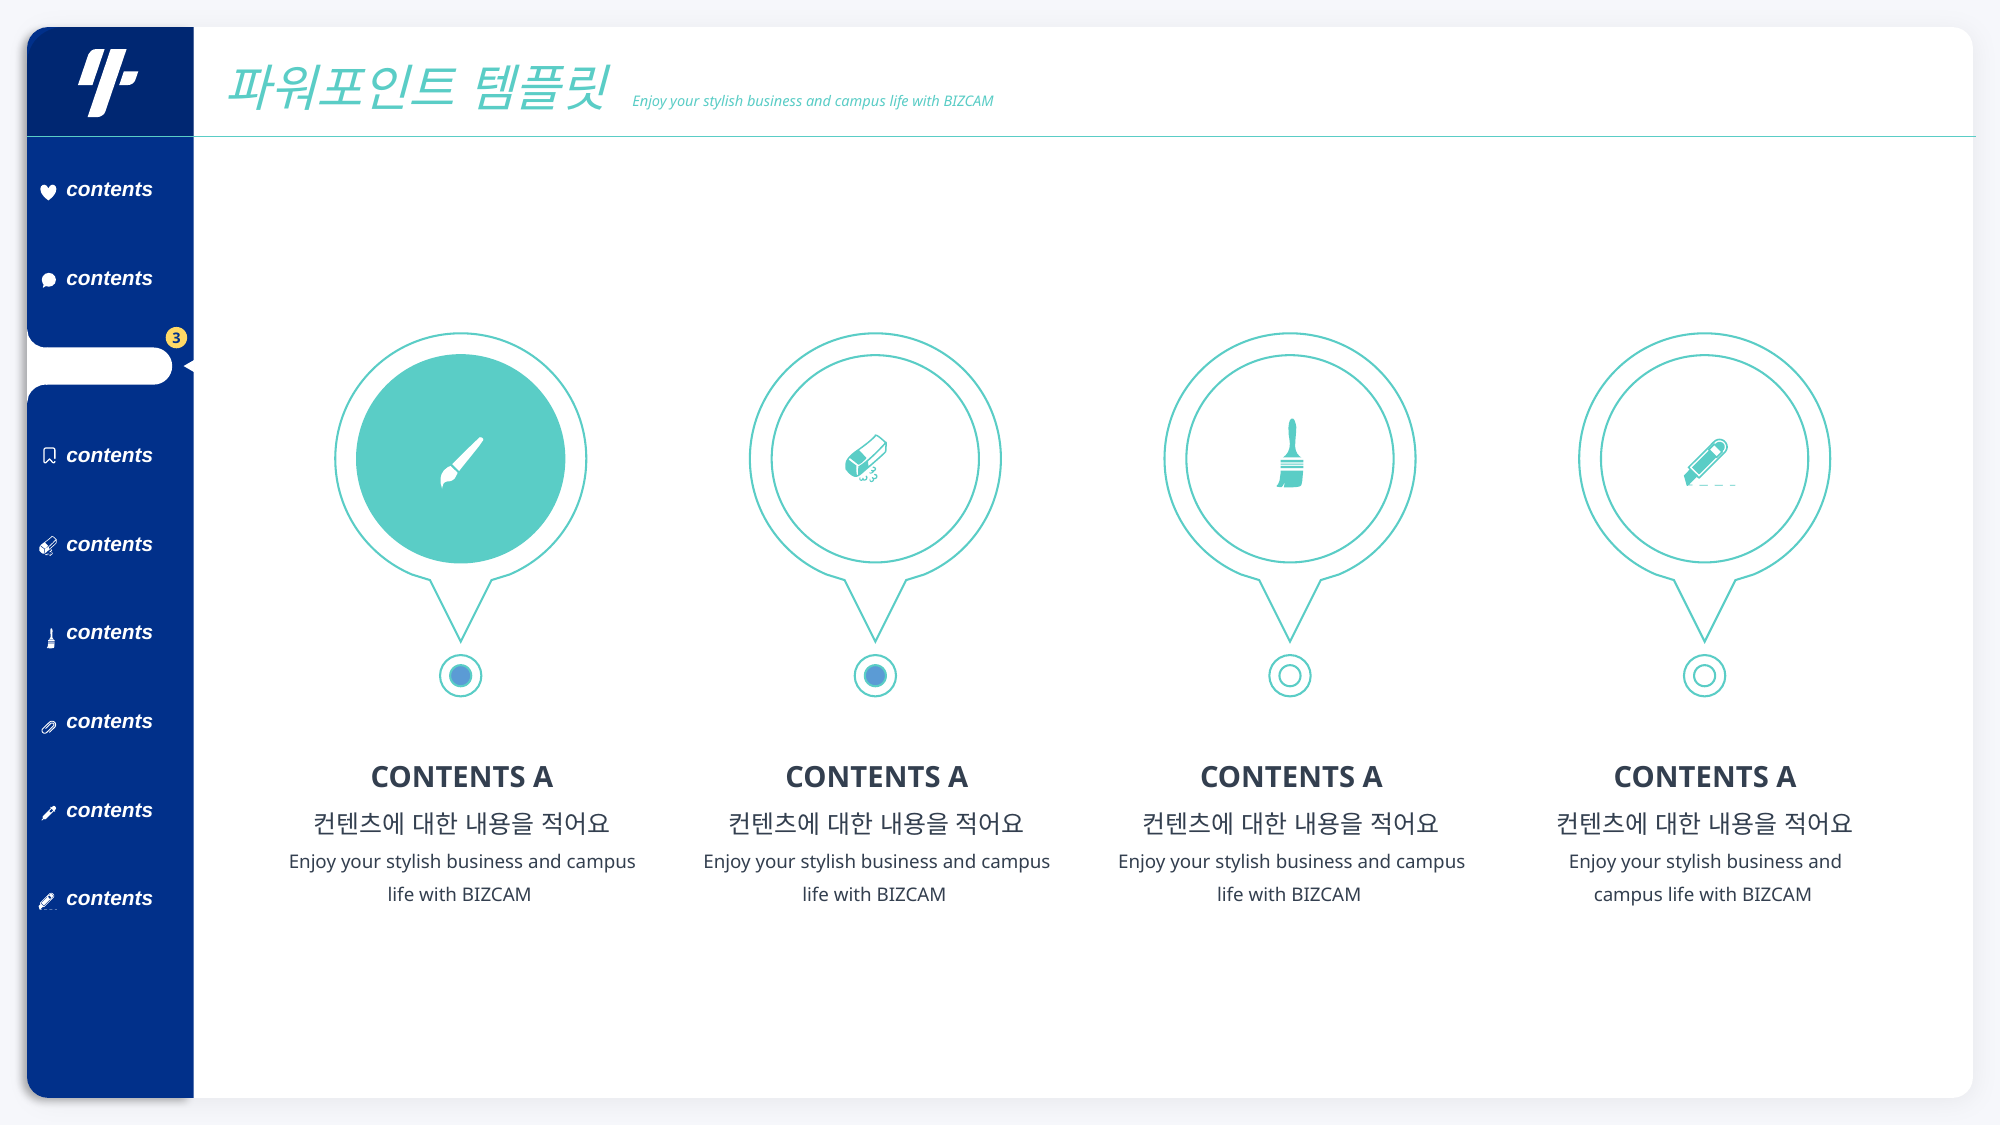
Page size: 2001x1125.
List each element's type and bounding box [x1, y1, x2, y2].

text_box [845, 434, 887, 483]
text_box [1683, 438, 1736, 486]
text_box [440, 437, 484, 490]
text_box [27, 27, 1976, 1098]
text_box [1276, 418, 1304, 488]
text_box [27, 326, 38, 404]
text_box [57, 326, 194, 404]
text_box [38, 184, 57, 910]
